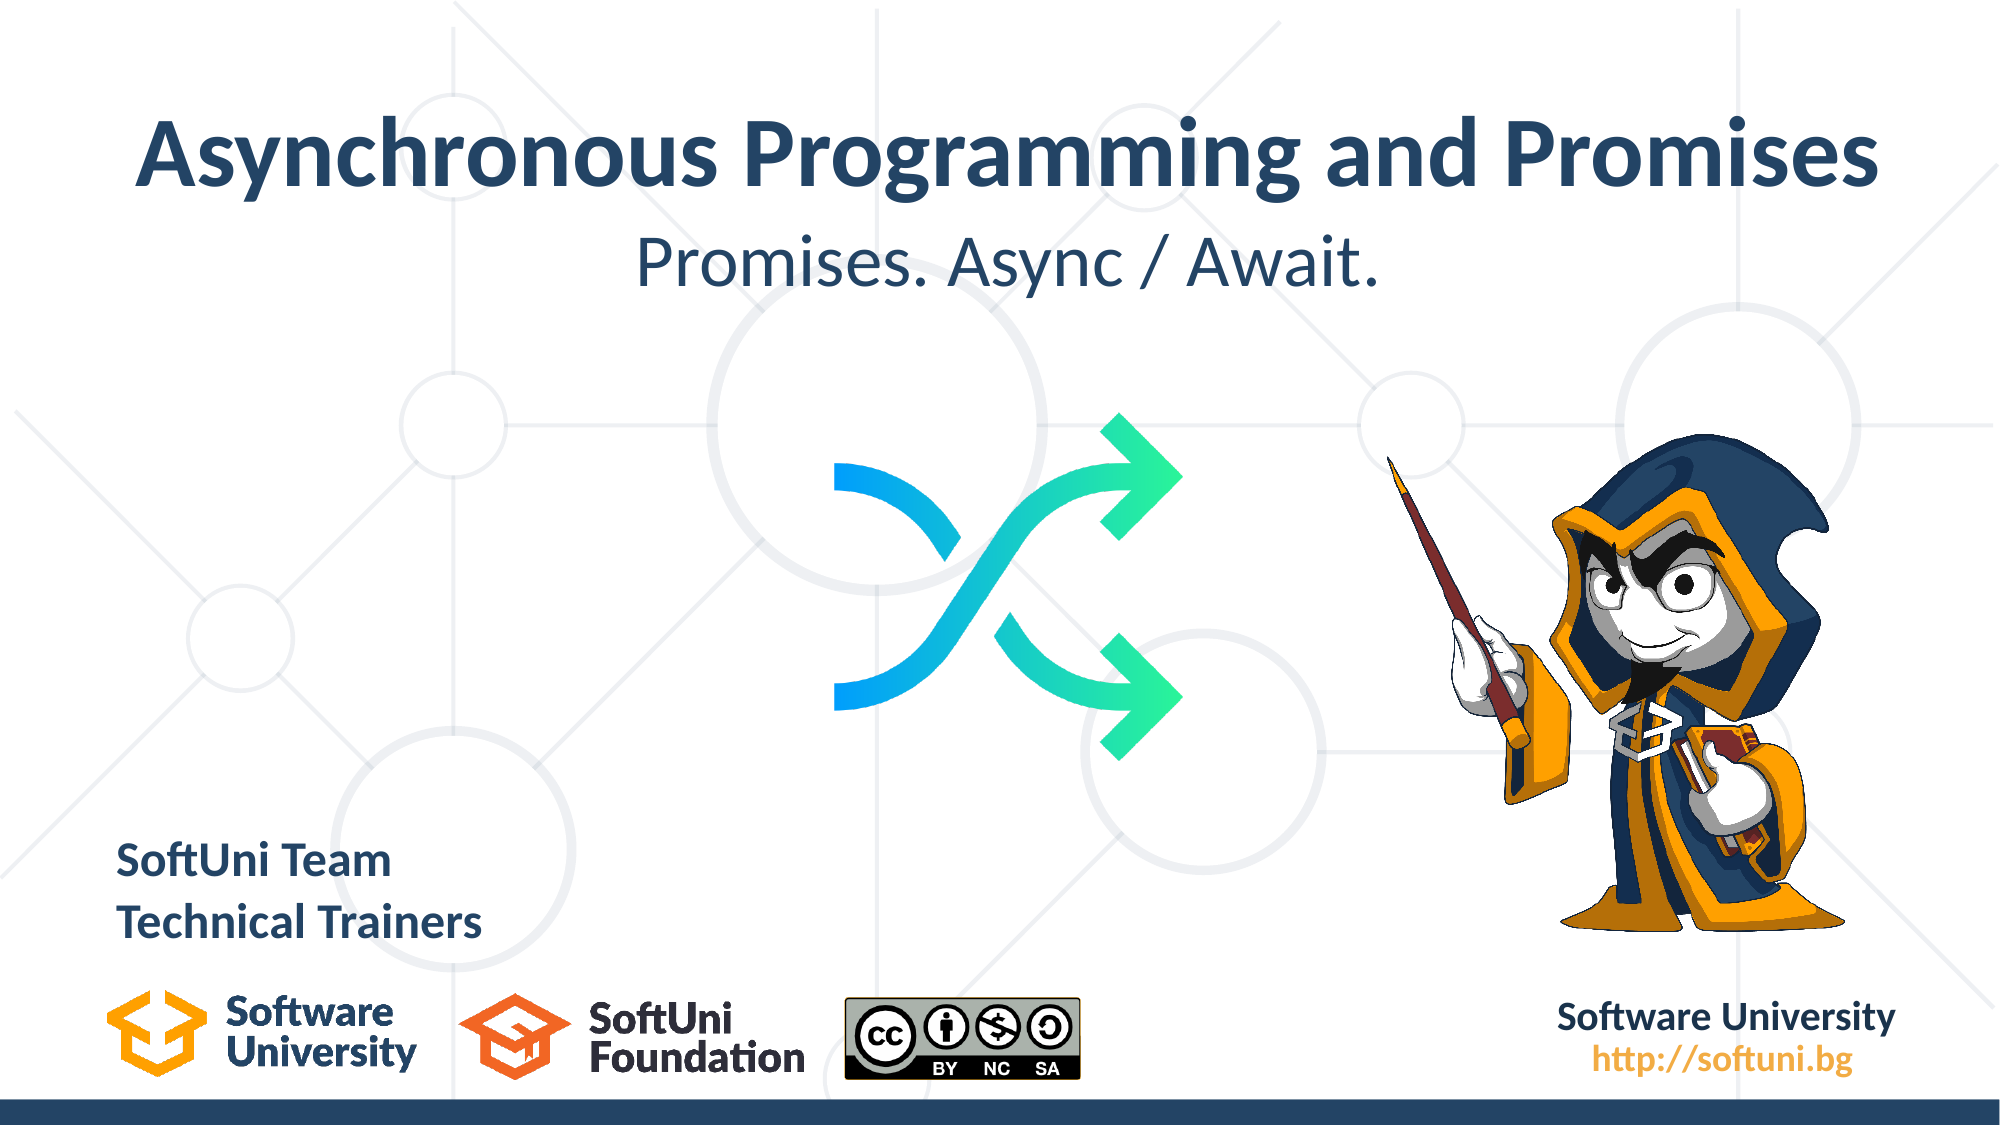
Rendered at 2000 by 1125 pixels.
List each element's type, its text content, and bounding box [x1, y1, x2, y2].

subtitle Promises. Async / Await. [41, 201, 1975, 400]
list SoftUni Team [110, 818, 595, 892]
picture [458, 993, 804, 1080]
text_box http://softuni.bg [1374, 1025, 1859, 1085]
title Asynchronous Programming and Promises [109, 74, 1908, 220]
picture [1369, 400, 1890, 953]
picture [107, 990, 211, 1077]
text_box Technical Trainers [110, 892, 595, 955]
picture [845, 997, 1081, 1079]
picture [221, 990, 417, 1077]
picture [834, 412, 1183, 761]
list Software University [1417, 981, 1902, 1045]
